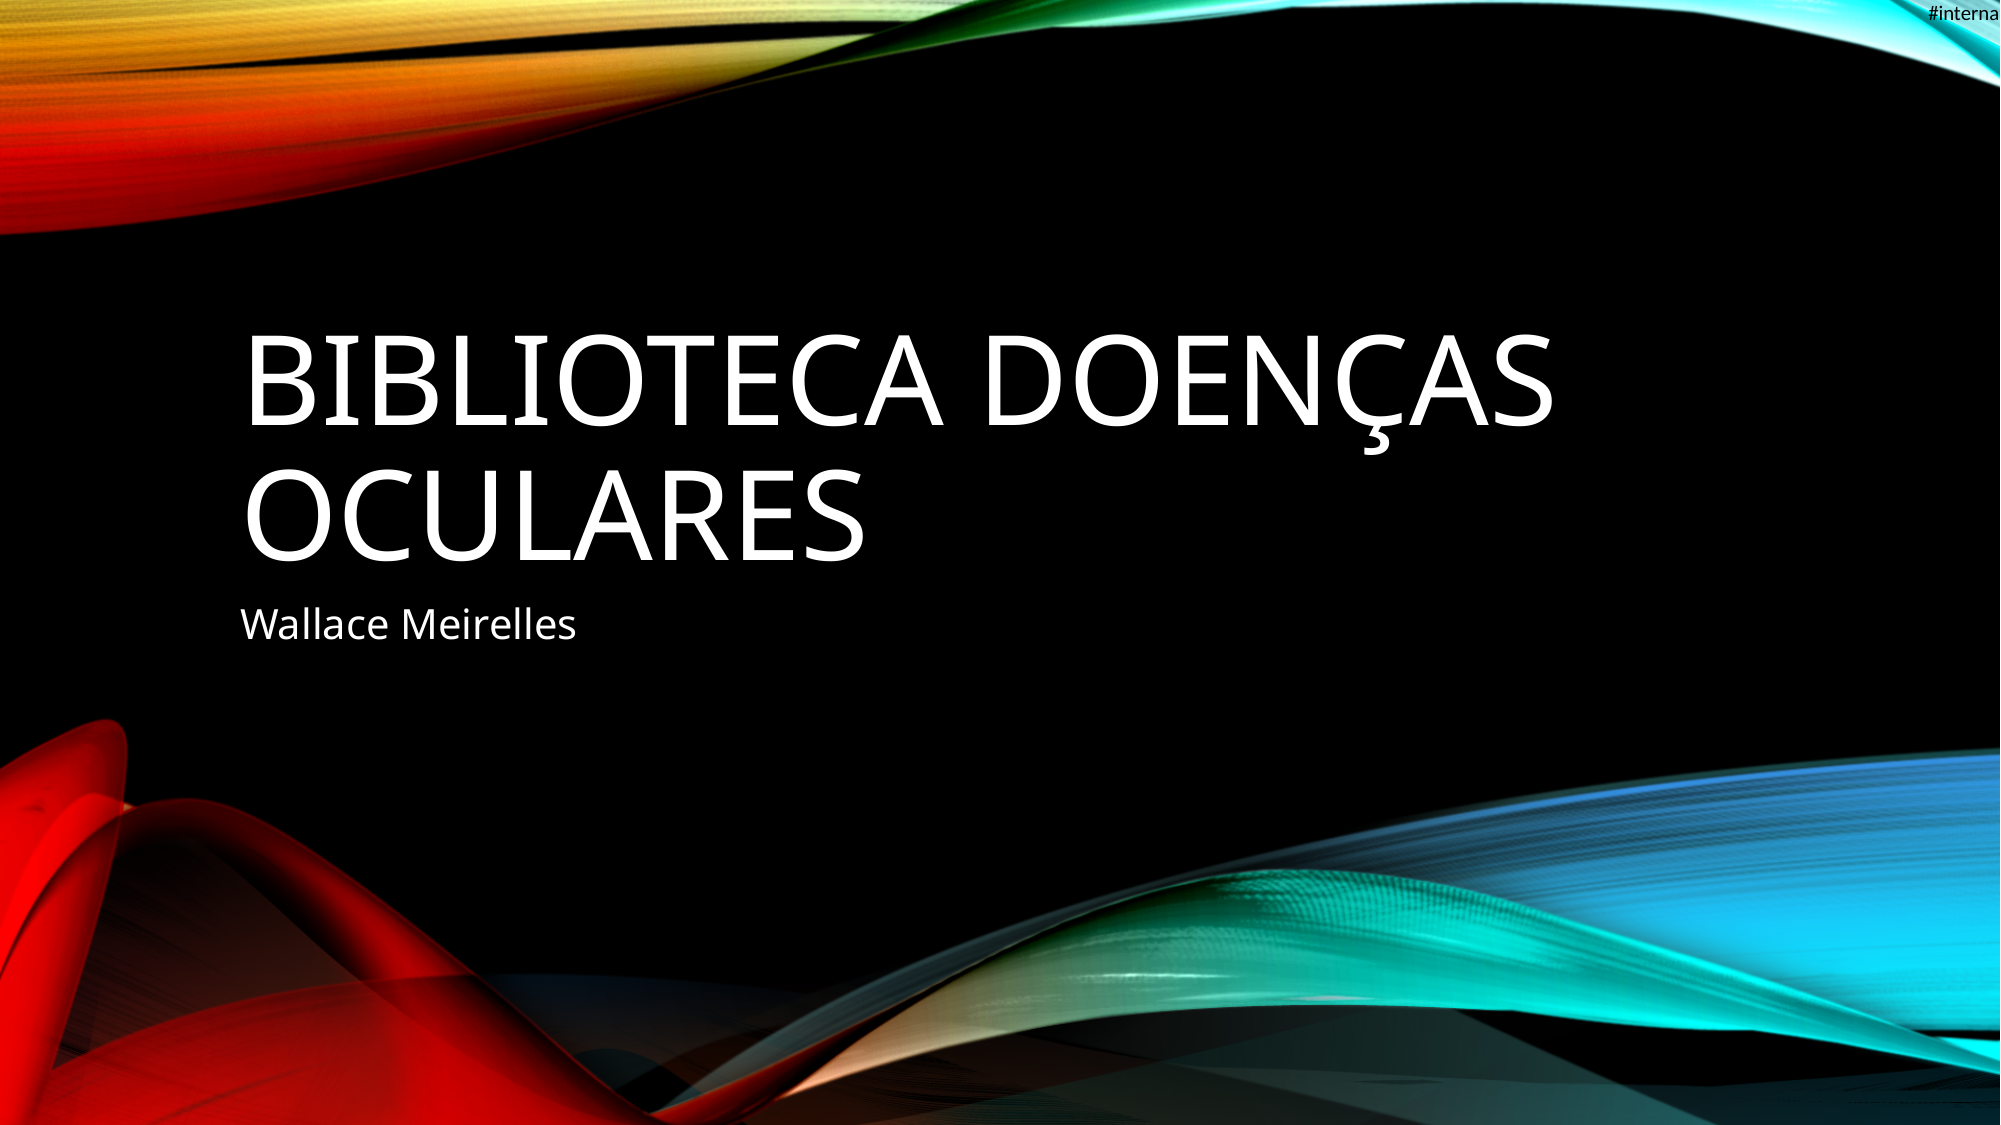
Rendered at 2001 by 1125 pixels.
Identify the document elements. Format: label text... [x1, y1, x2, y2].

subtitle Wallace Meirelles [225, 595, 1775, 709]
picture [0, 0, 2000, 237]
picture [0, 717, 2000, 1125]
title Biblioteca Doenças Oculares [225, 295, 1775, 595]
